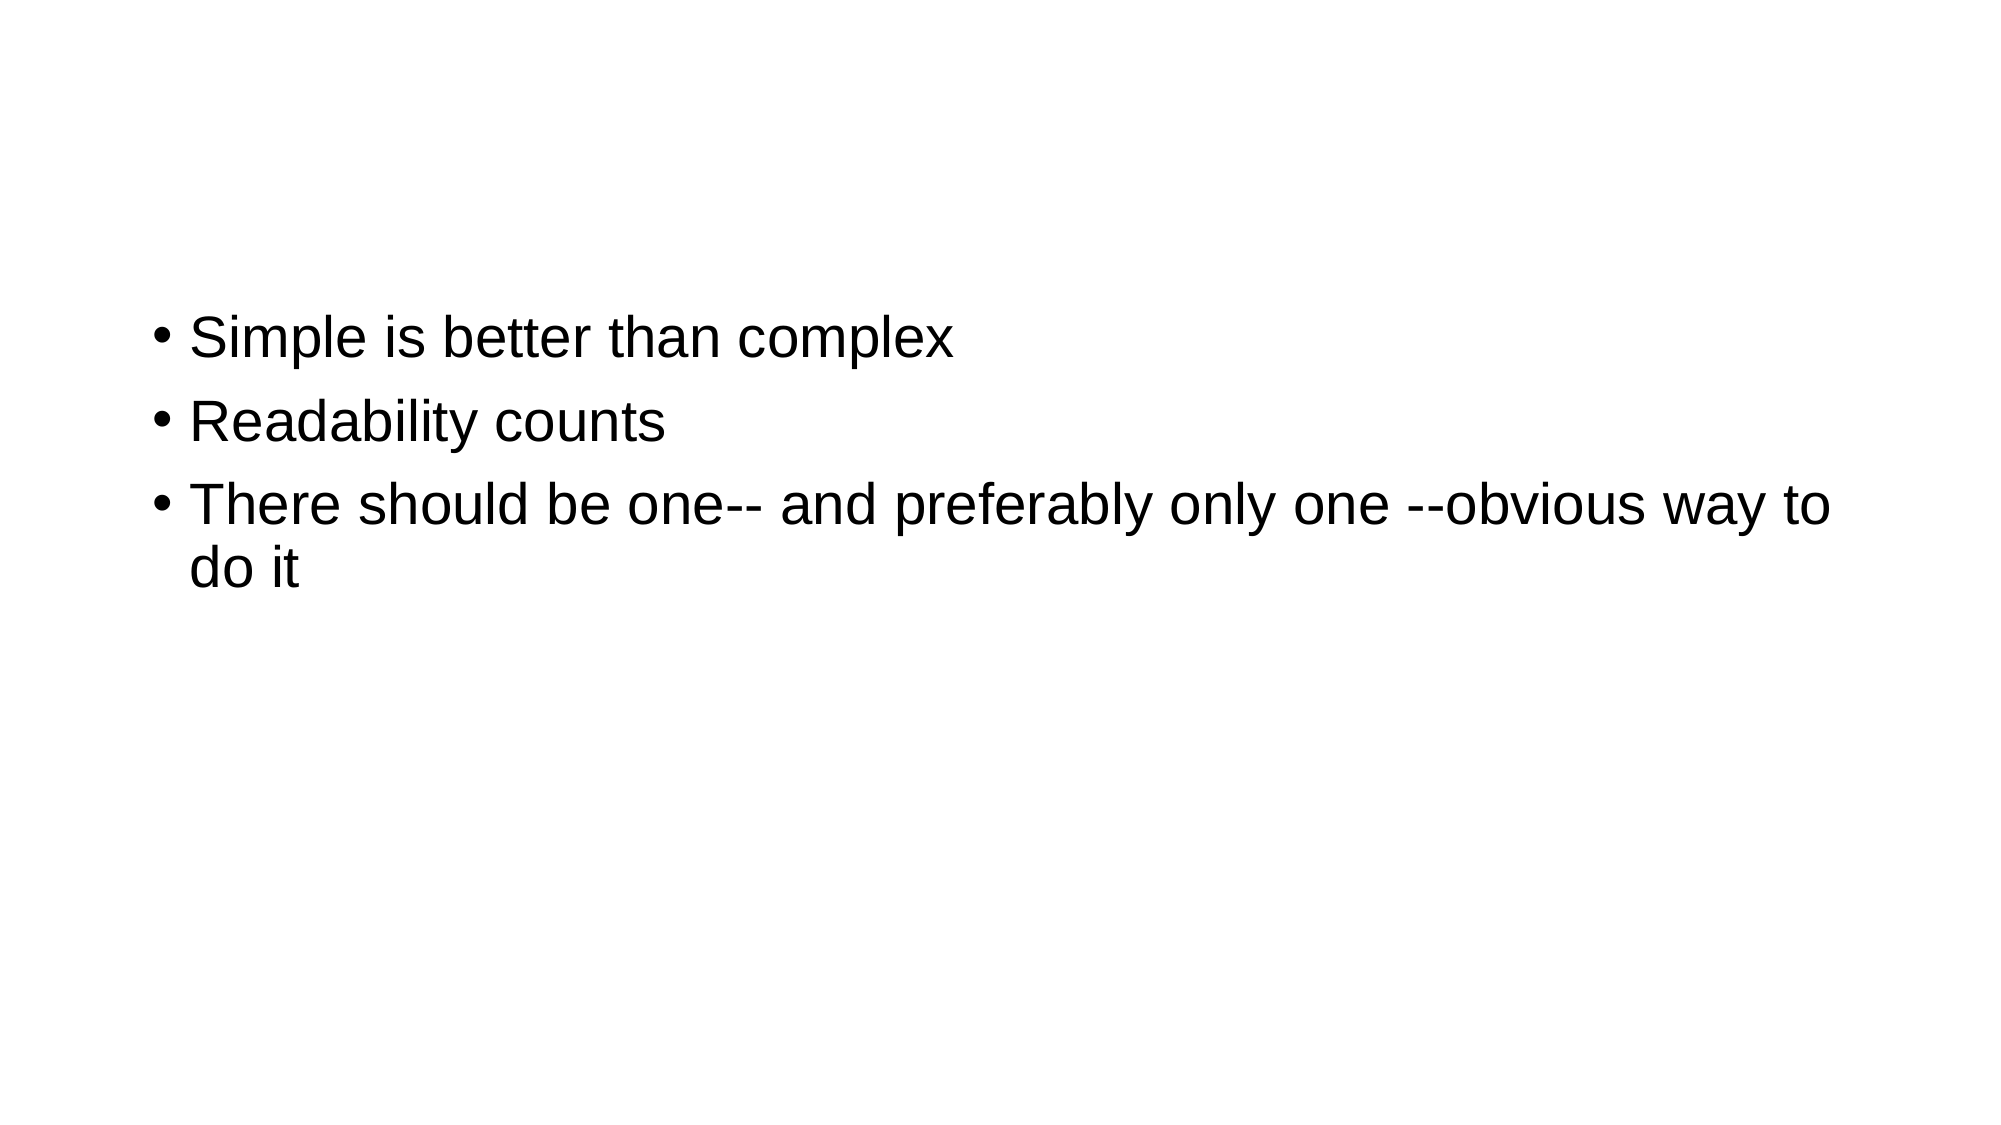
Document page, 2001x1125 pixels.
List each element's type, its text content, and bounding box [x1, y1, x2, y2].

list Simple is better than complex Readability counts There should be one-- and preferably only one --obvious way to do it [137, 299, 1863, 1014]
